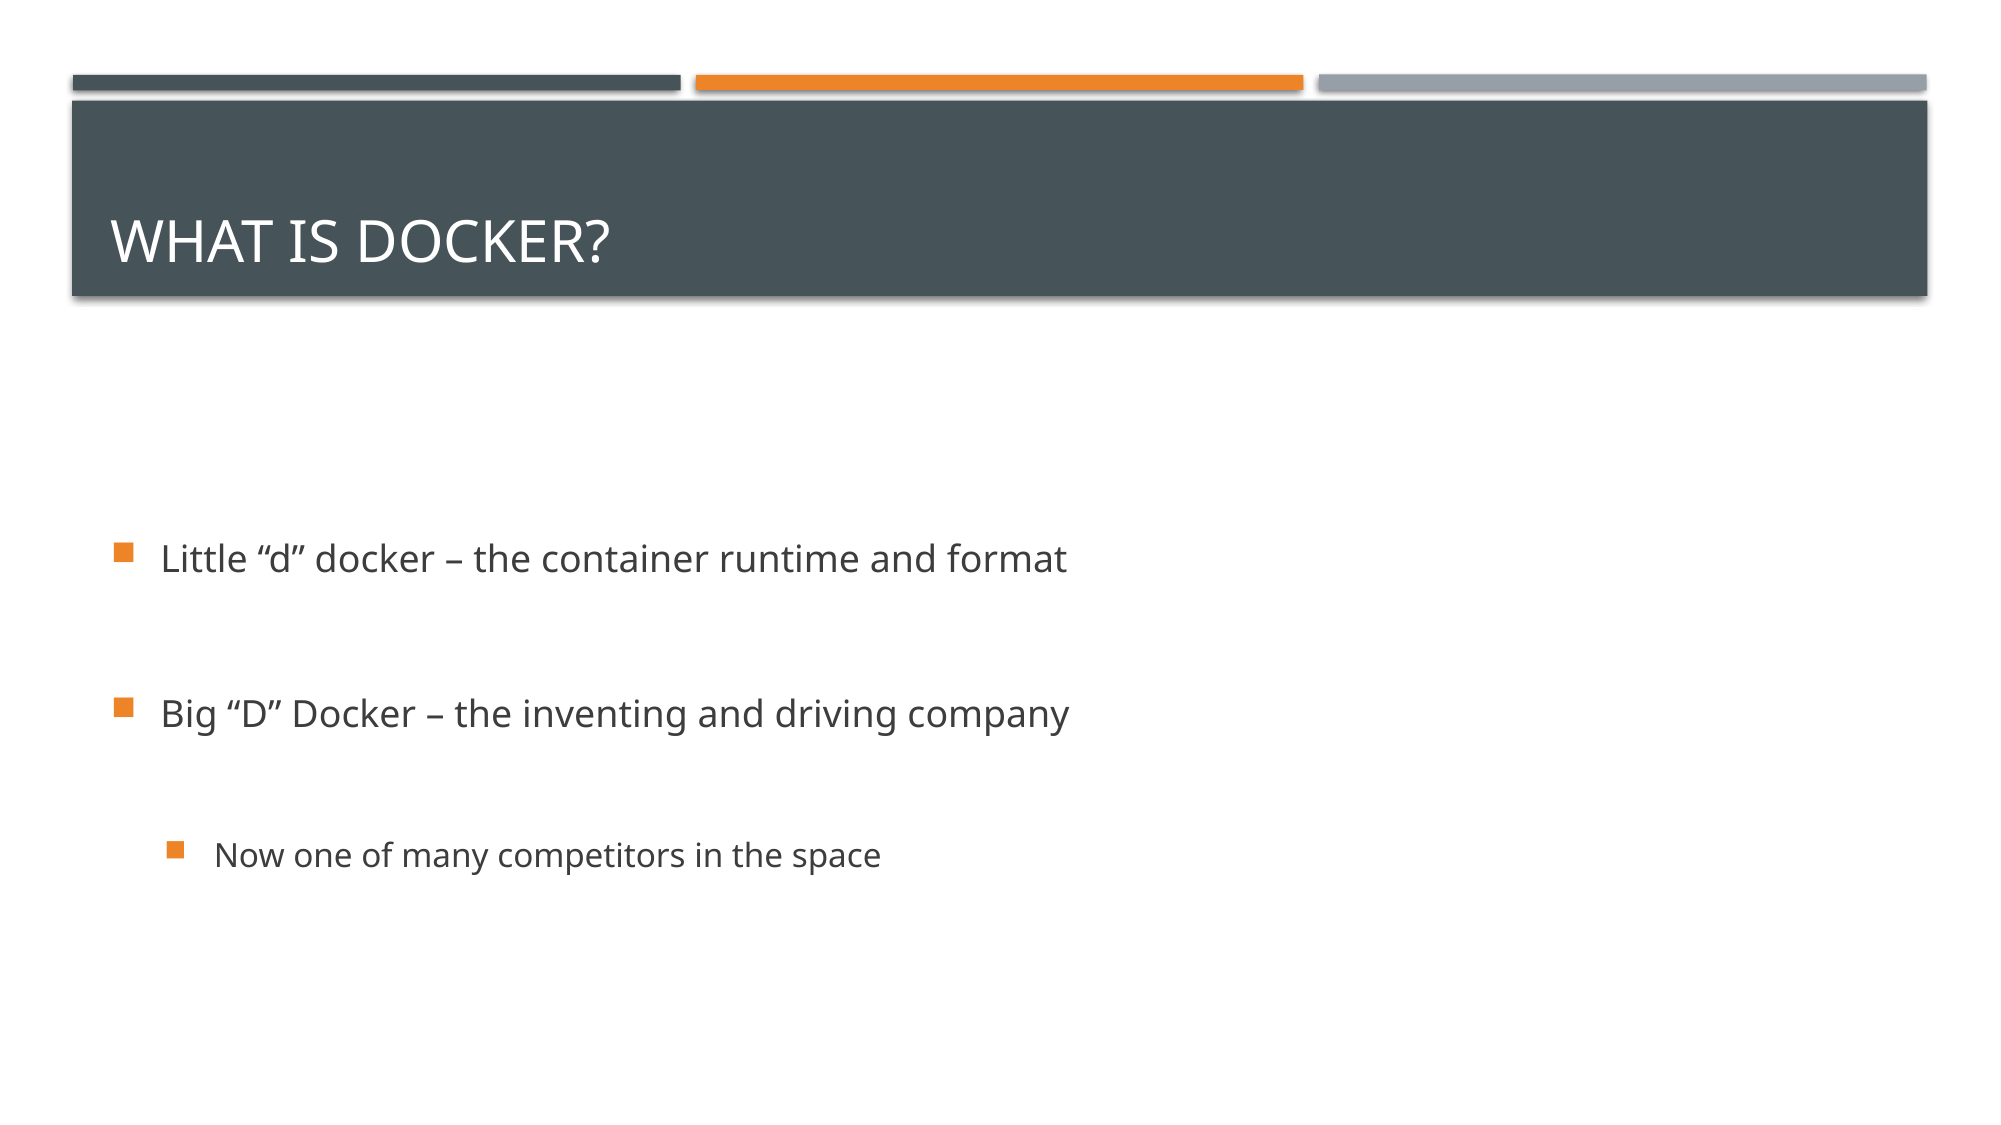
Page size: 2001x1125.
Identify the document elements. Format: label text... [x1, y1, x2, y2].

list Little “d” docker – the container runtime and format Big “D” Docker – the inventing and driving company Now one of many competitors in the space [95, 357, 1905, 962]
title What is Docker? [95, 115, 1905, 282]
